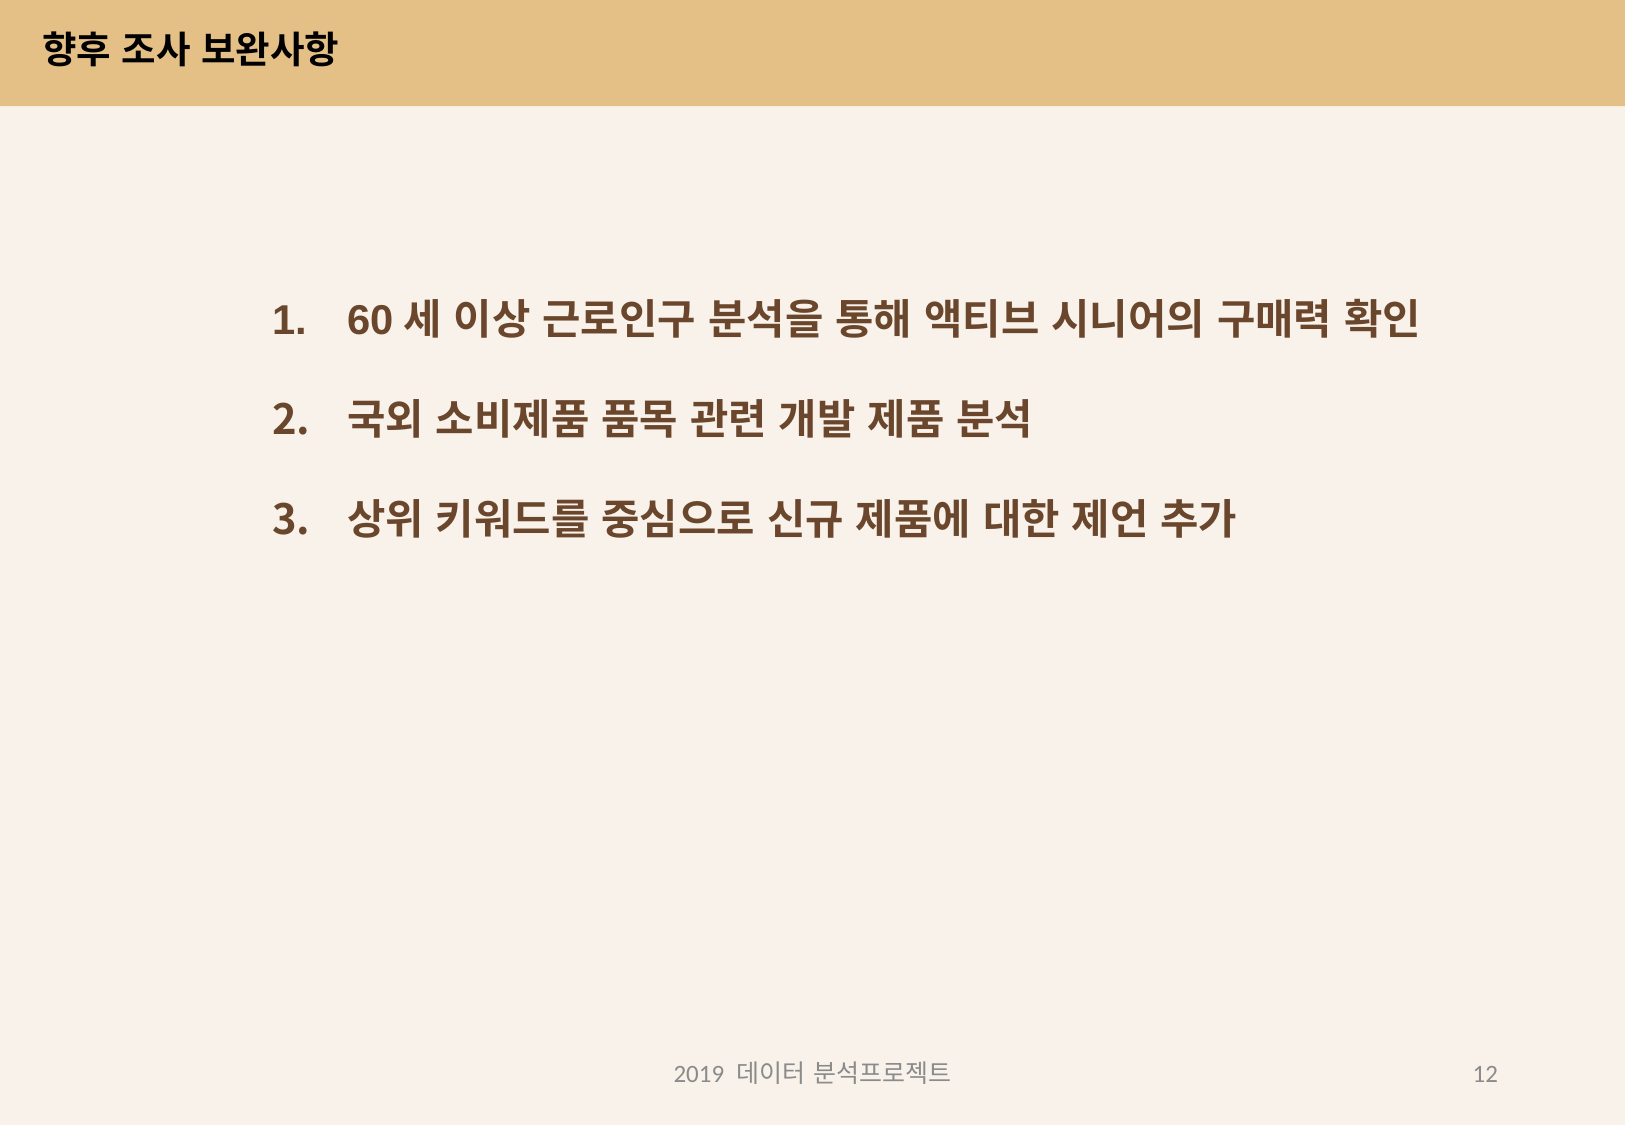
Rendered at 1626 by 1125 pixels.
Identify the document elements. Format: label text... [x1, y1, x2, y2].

footer 2019 데이터 분석프로젝트 [538, 1042, 1087, 1103]
text_box 60세 이상 근로인구 분석을 통해 액티브 시니어의 구매력 확인 국외 소비제품 품목 관련 개발 제품 분석 상위 키워드를 중심으로 신규 제품에 대한 제언 추가 [257, 234, 1437, 550]
text_box 향후 조사 보완사항 [27, 19, 355, 79]
slide_number 12 [1147, 1042, 1514, 1103]
